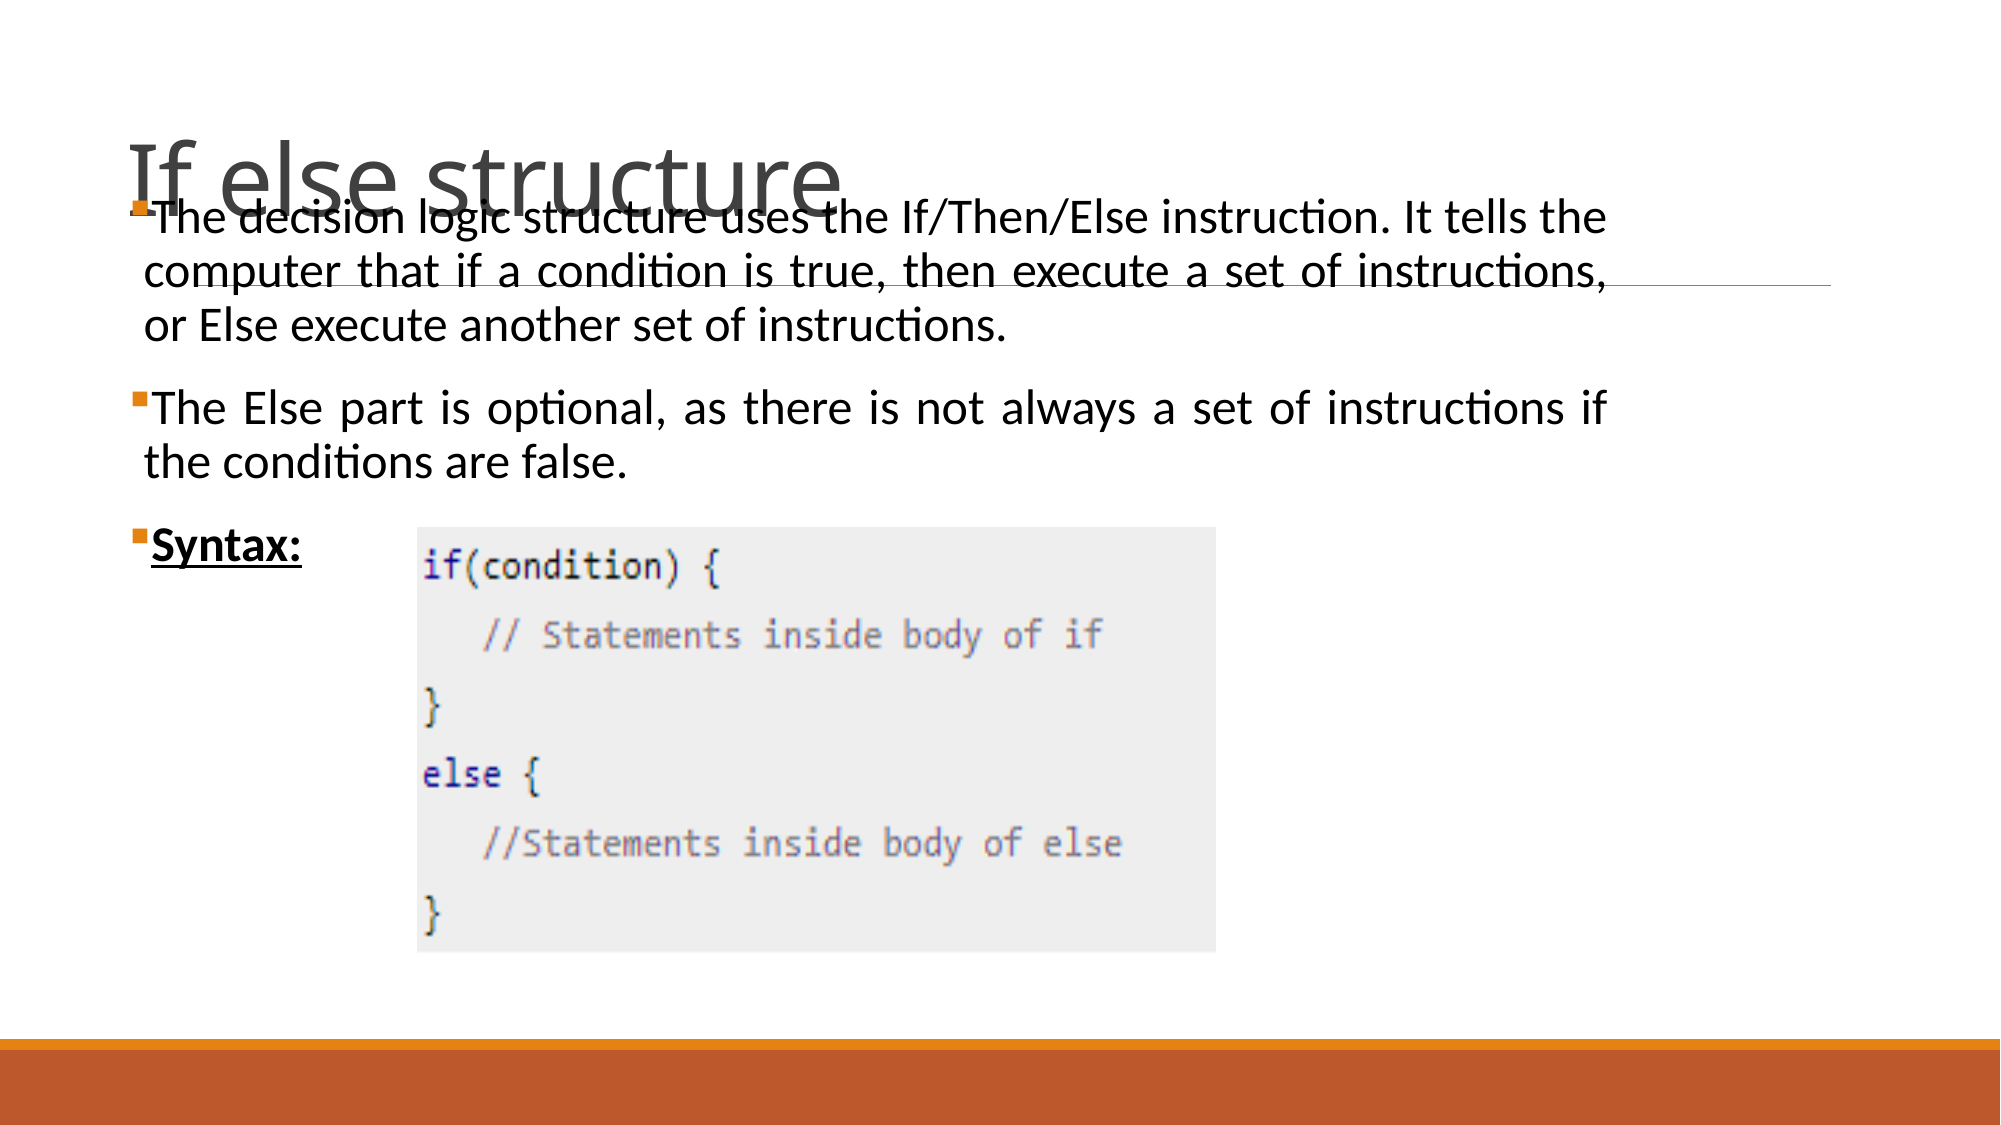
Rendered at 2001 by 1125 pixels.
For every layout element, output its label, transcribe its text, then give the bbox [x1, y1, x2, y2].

picture [416, 526, 1216, 974]
list The decision logic structure uses the If/Then/Else instruction. It tells the computer that if a condition is true, then execute a set of instructions, or Else execute another set of instructions. The Else part is optional, as there is not always a set of instructions if the conditions are false. Syntax: [128, 182, 1609, 820]
title If else structure [111, 55, 1522, 245]
